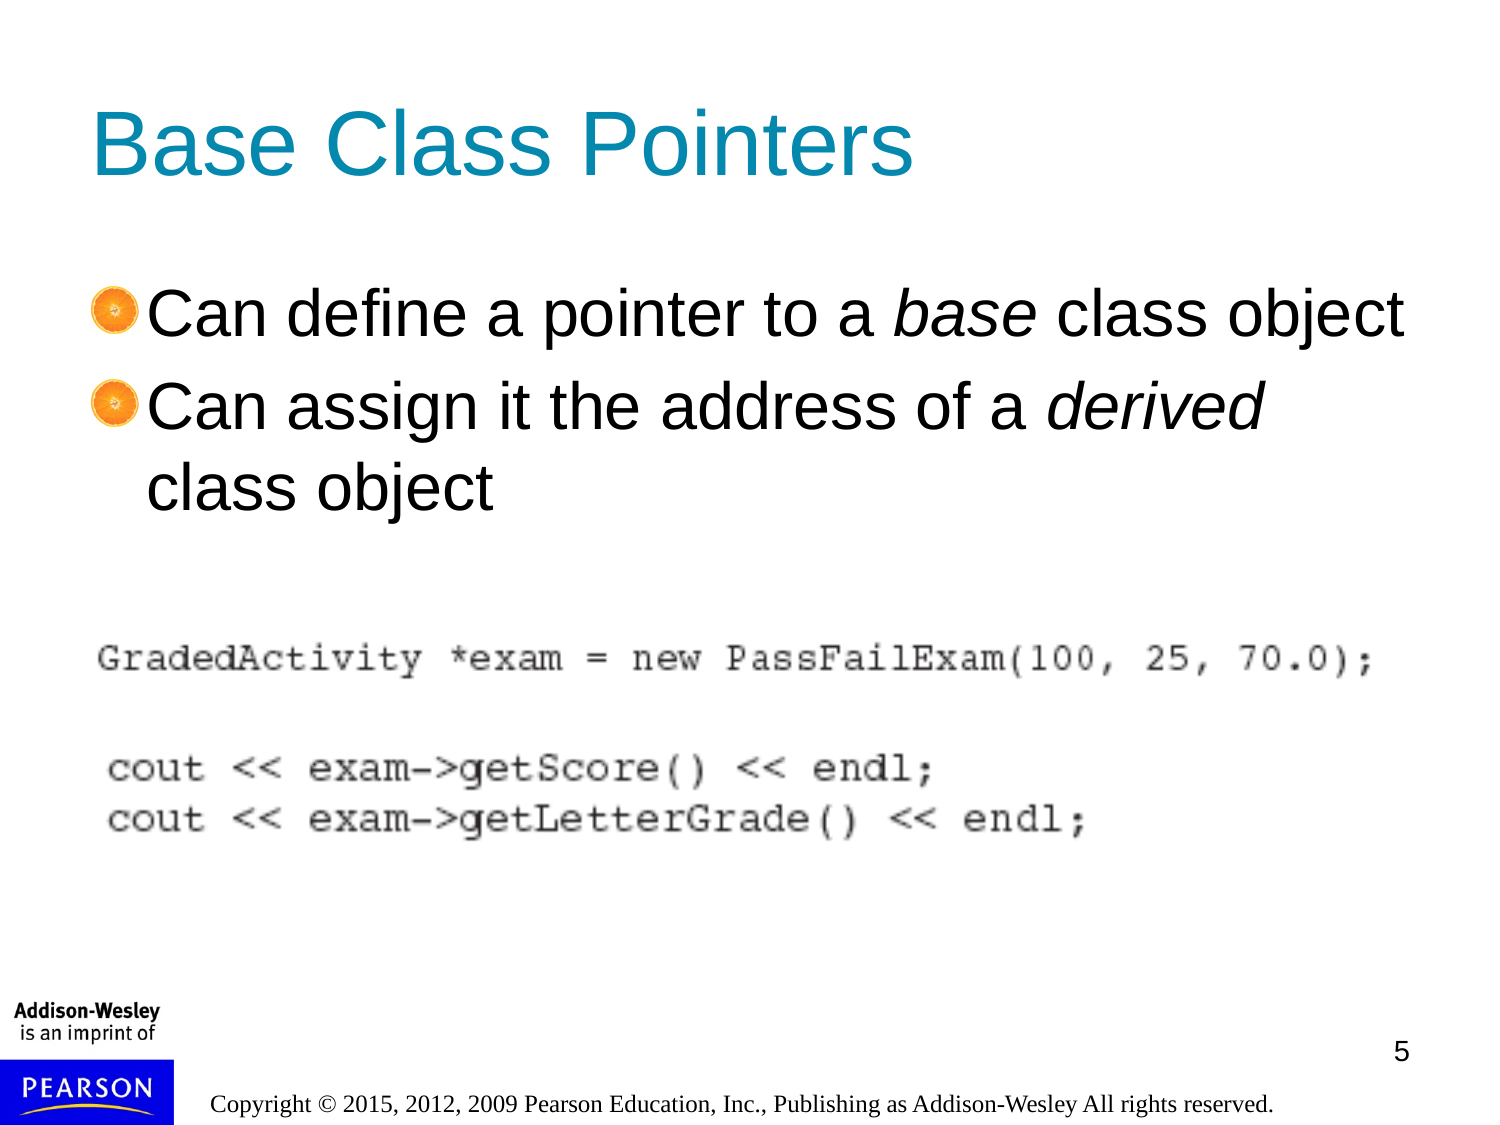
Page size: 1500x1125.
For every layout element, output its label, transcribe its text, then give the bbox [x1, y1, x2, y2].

picture [0, 994, 174, 1125]
picture [90, 379, 139, 427]
list Can define a pointer to a base class object Can assign it the address of a derived class object [75, 262, 1425, 1005]
title Base Class Pointers [75, 45, 1425, 233]
picture [90, 286, 139, 334]
picture [87, 737, 1113, 868]
picture [74, 624, 1401, 704]
slide_number 5 [1074, 1024, 1426, 1103]
